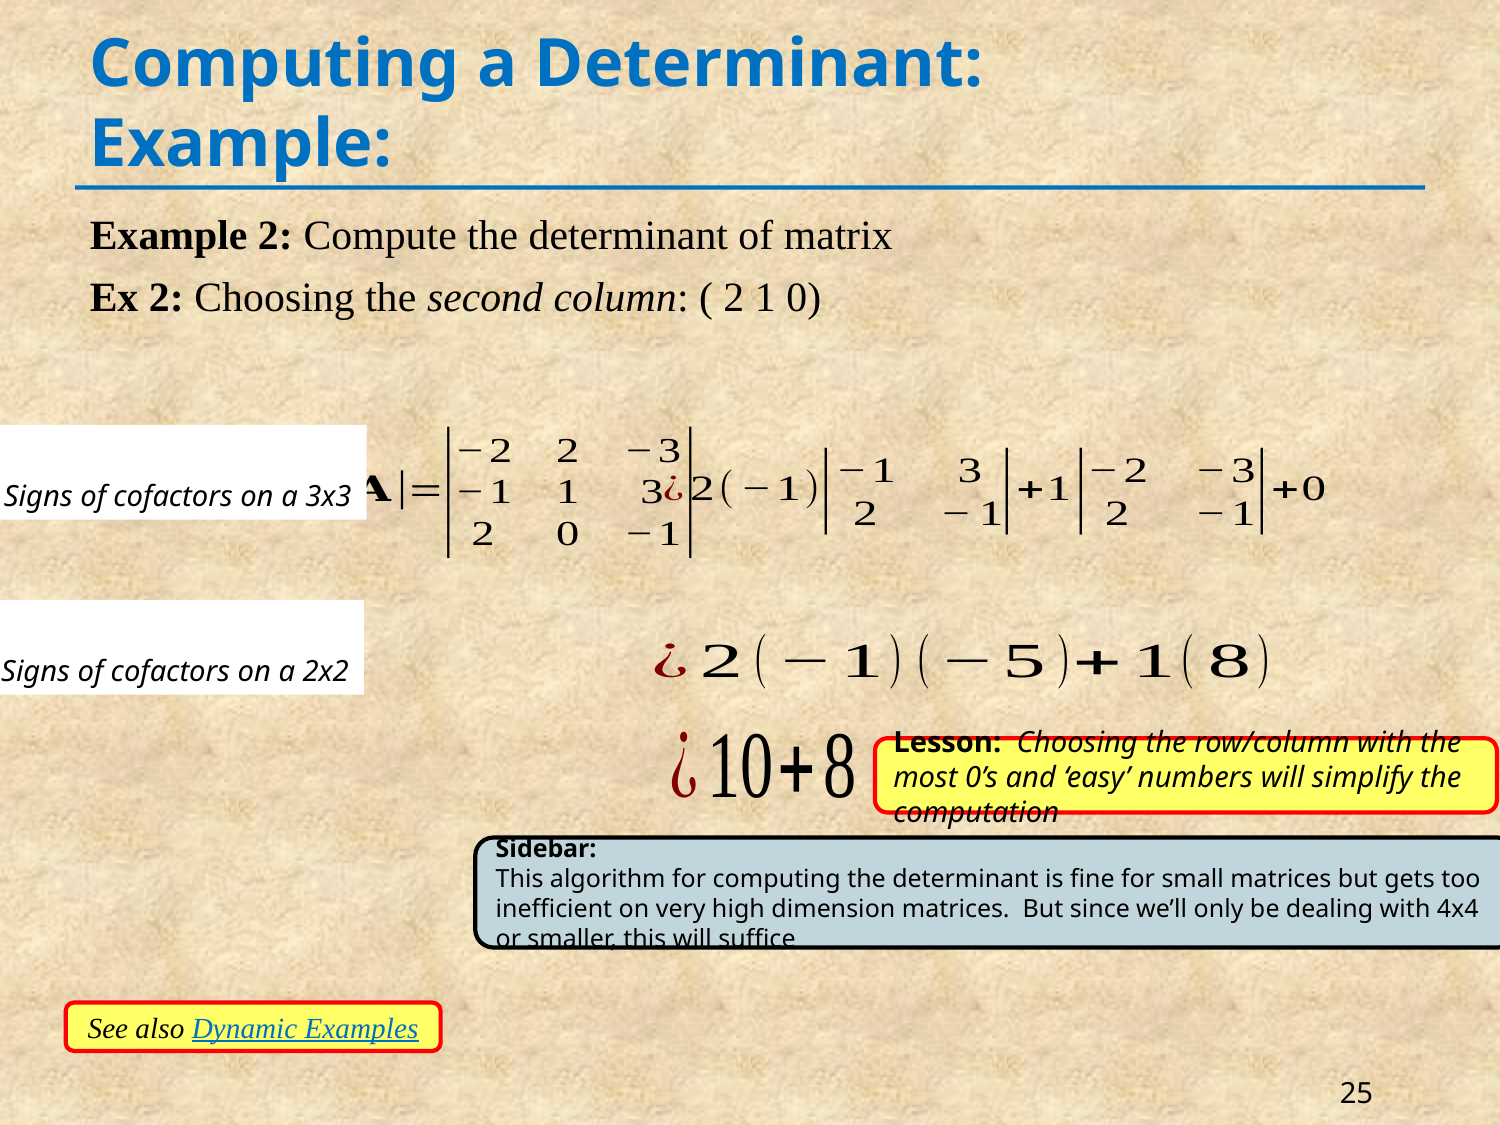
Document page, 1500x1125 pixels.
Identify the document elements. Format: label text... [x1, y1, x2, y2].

text_box Sidebar: This algorithm for computing the determinant is fine for small matrices but gets too inefficient on very high dimension matrices. But since we’ll only be dealing with 4x4 or smaller, this will suffice [473, 835, 1500, 950]
text_box Lesson: Choosing the row/column with the most 0’s and ‘easy’ numbers will simplify the computation [873, 736, 1499, 815]
picture [0, 0, 1500, 1125]
slide_number 25 [1325, 1066, 1425, 1125]
title Computing a Determinant: Example: [75, 24, 1488, 188]
picture [367, 483, 374, 492]
text_box See also Dynamic Examples [64, 1000, 443, 1053]
